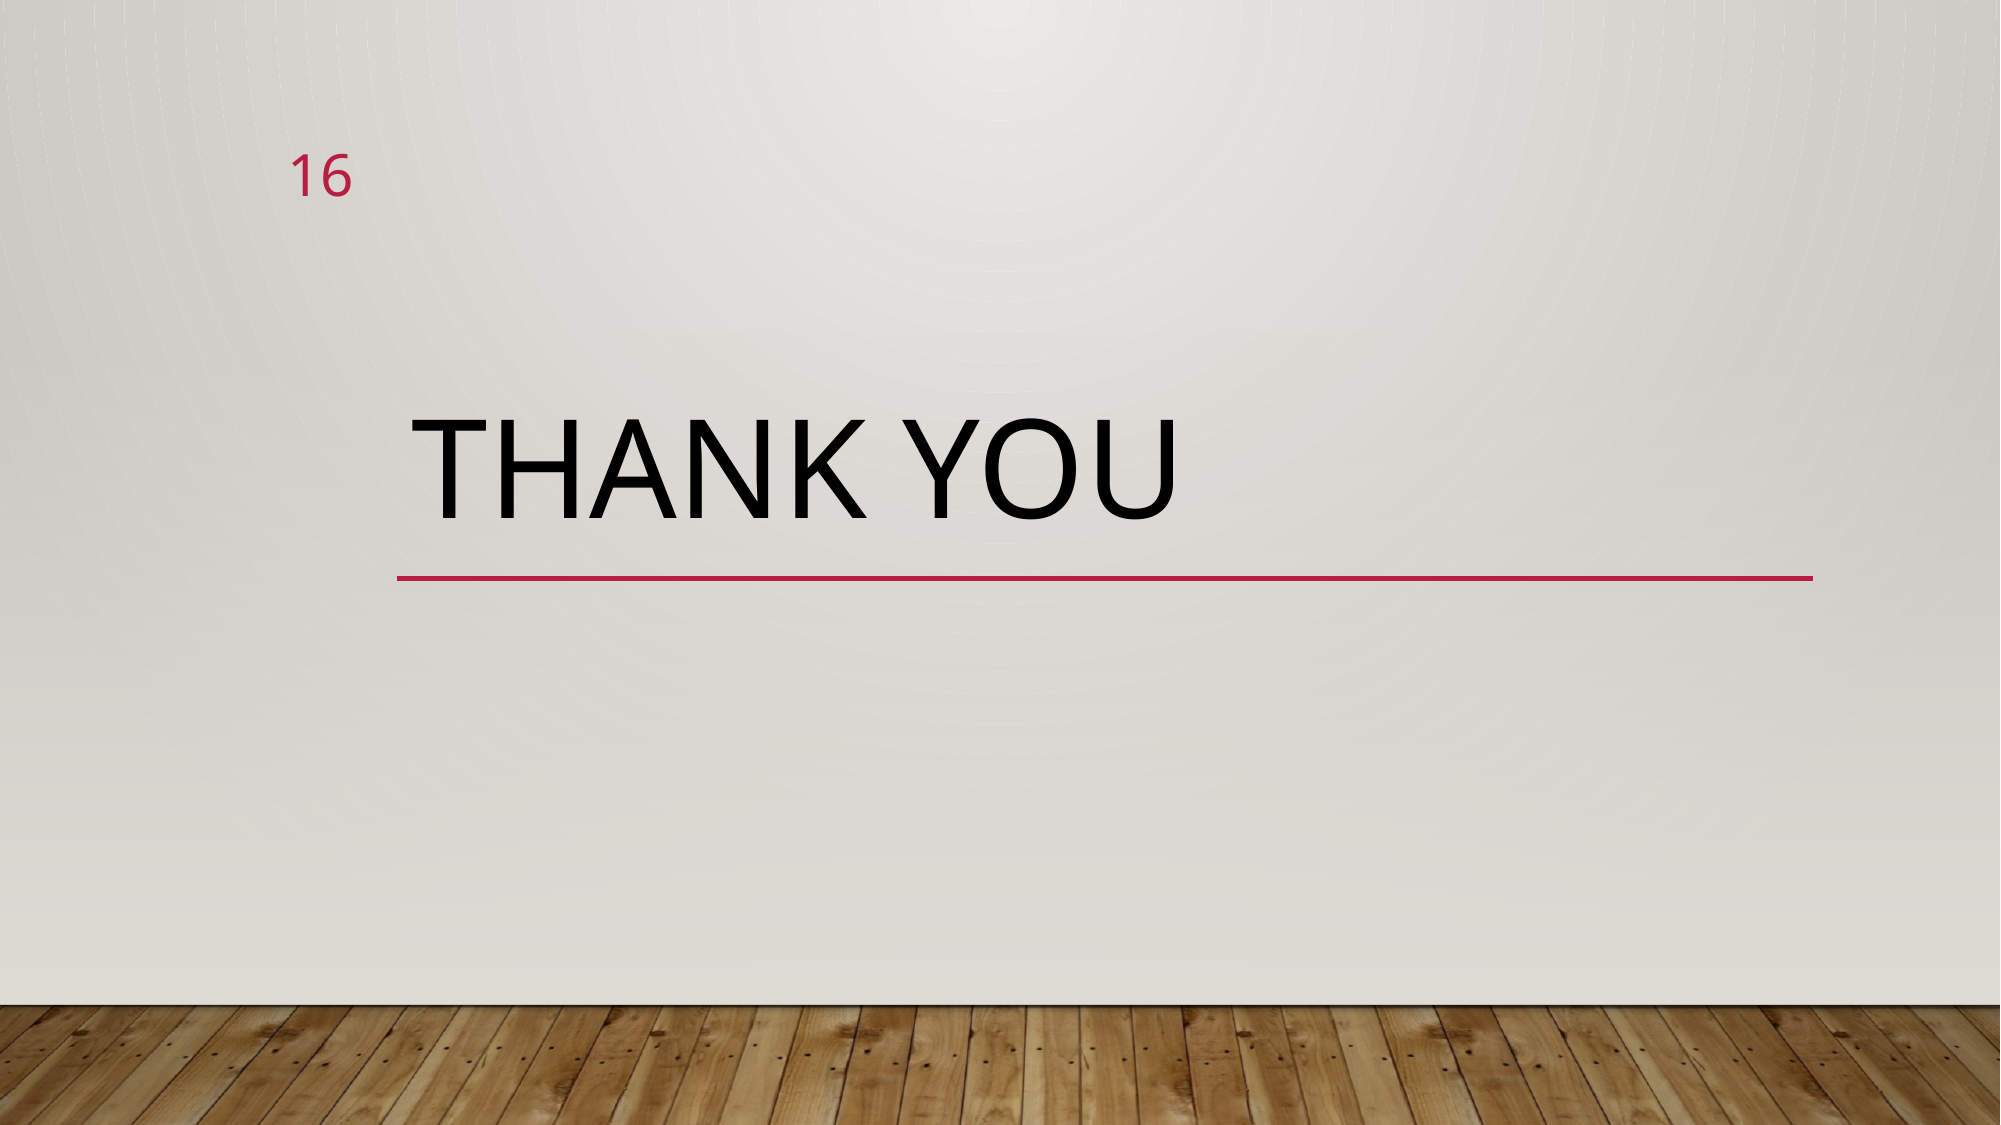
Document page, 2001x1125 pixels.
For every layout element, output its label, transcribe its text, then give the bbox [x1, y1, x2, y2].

picture [0, 1005, 2000, 1125]
slide_number 16 [235, 131, 369, 214]
title THANK YOU [396, 131, 1814, 549]
